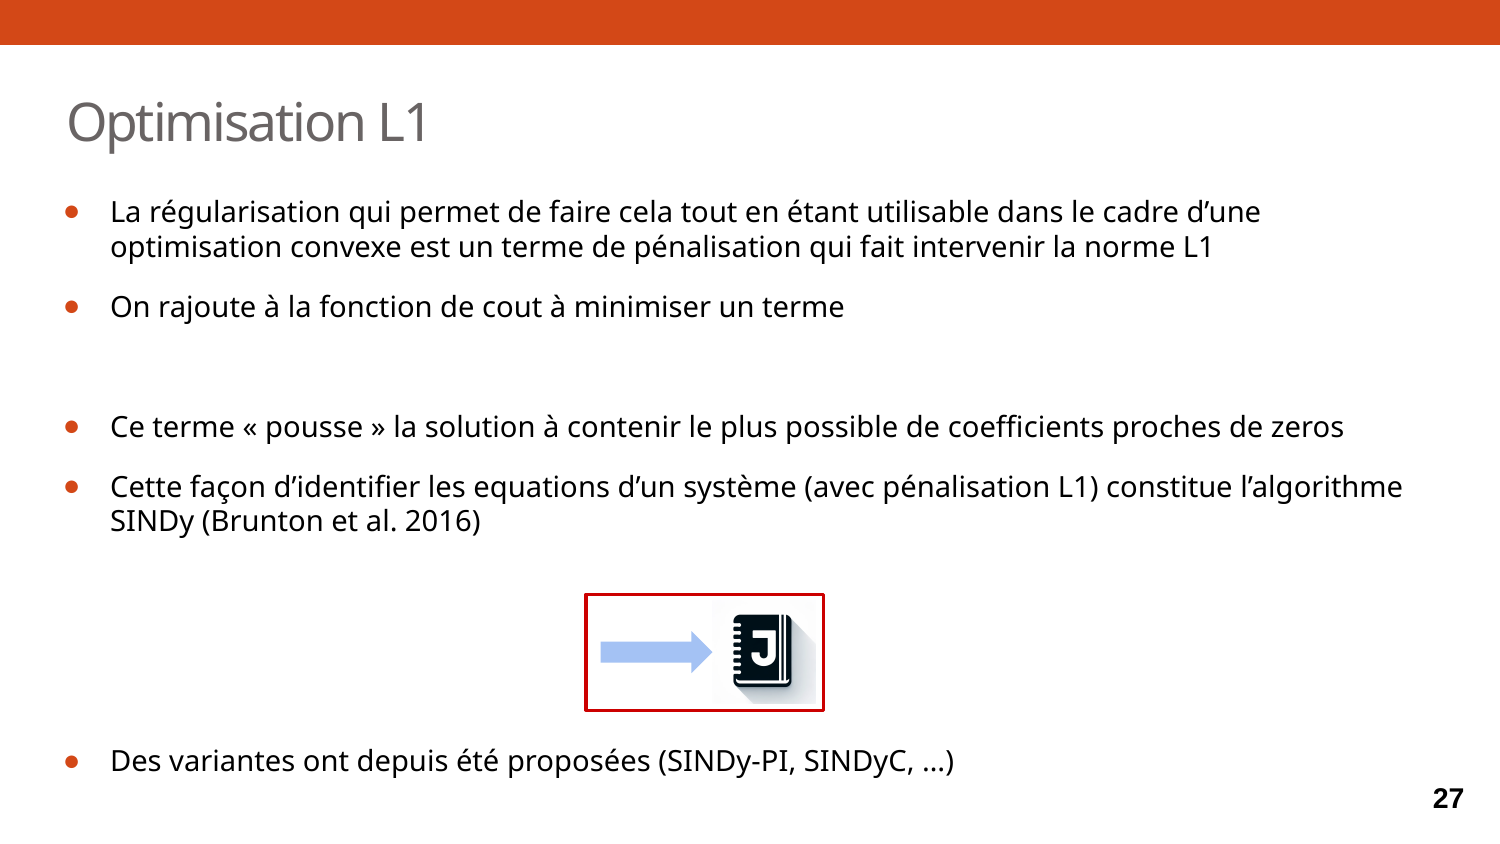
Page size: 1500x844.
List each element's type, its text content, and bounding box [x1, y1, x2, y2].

slide_number 27 [1389, 764, 1480, 830]
title Optimisation L1 [51, 72, 1449, 167]
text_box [585, 593, 824, 711]
